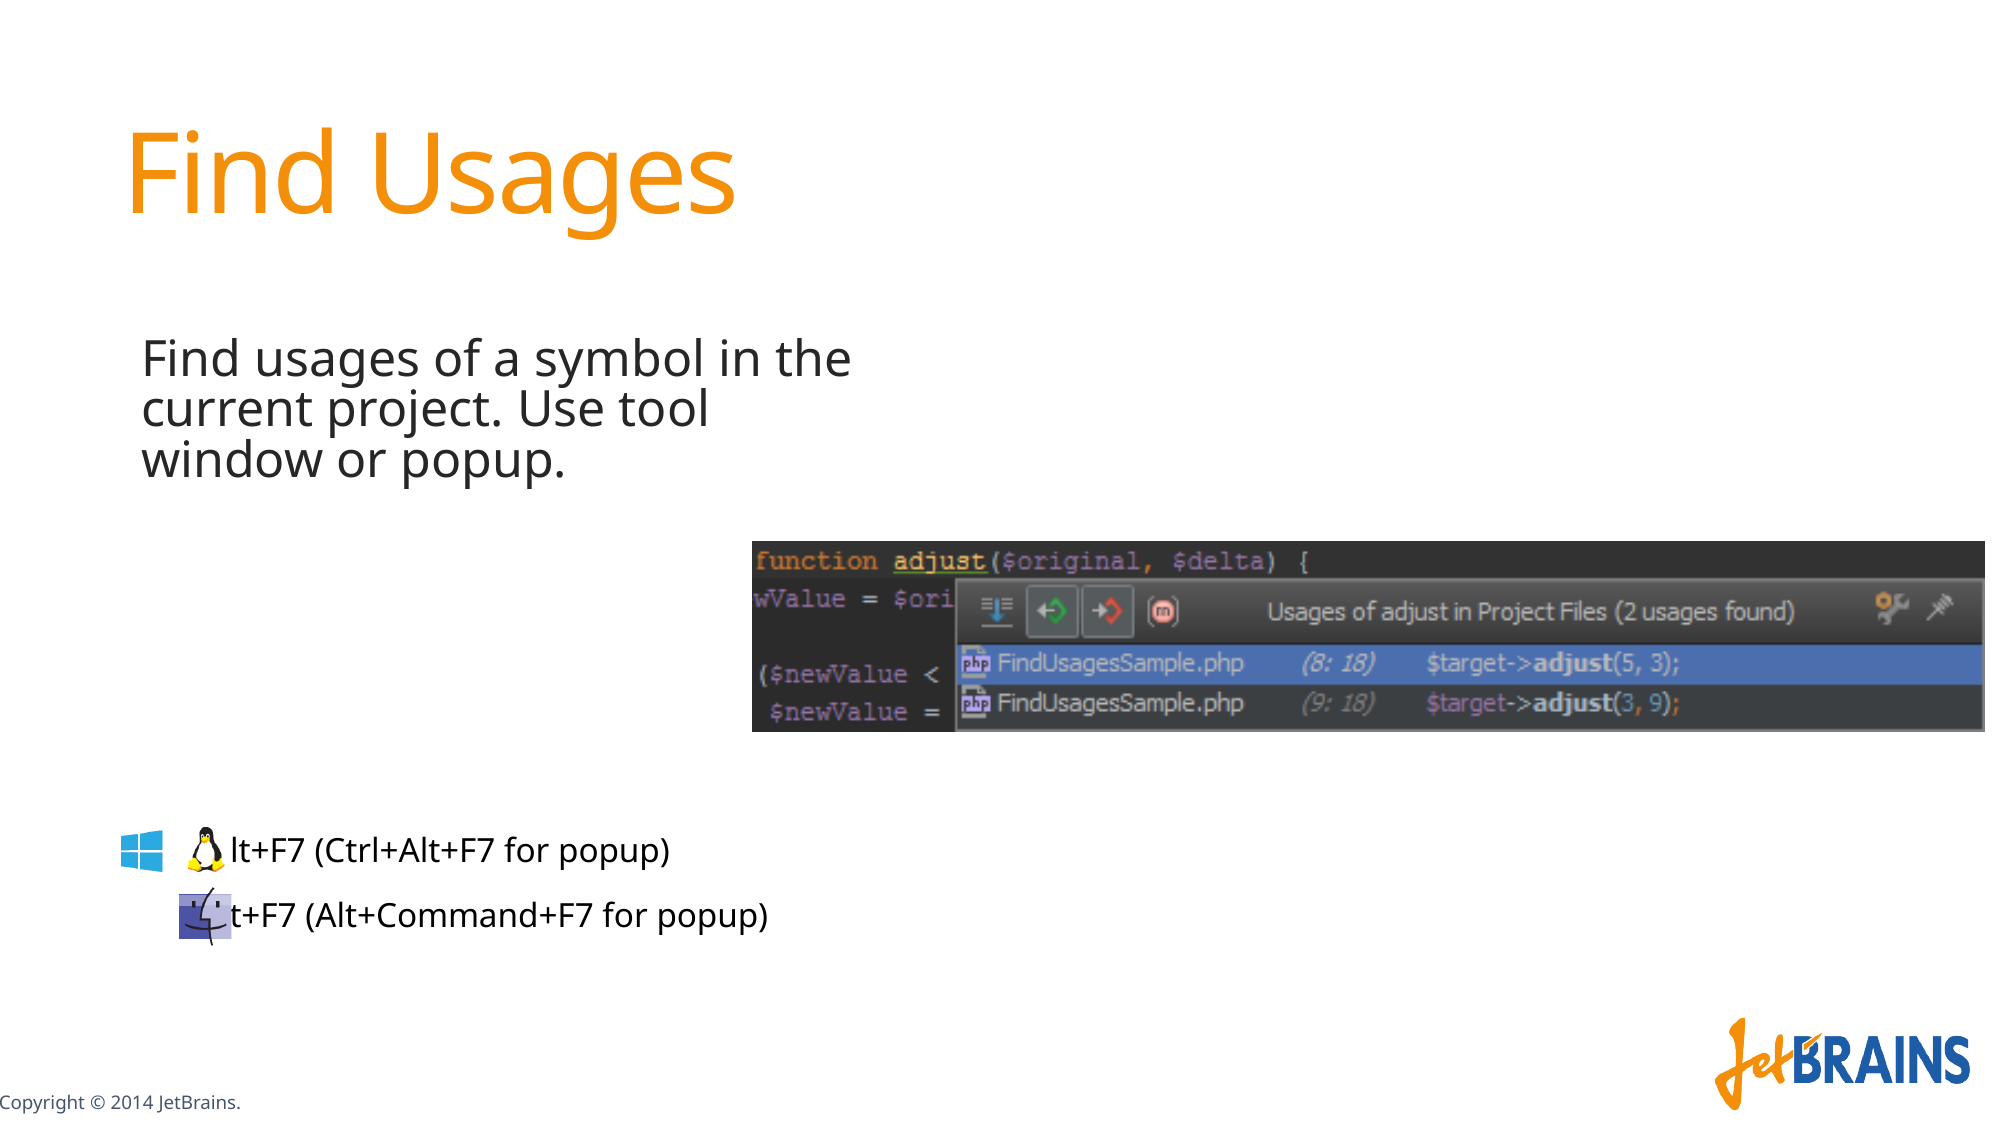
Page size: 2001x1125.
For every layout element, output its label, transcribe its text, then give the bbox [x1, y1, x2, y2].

text_box Alt+F7 (Alt+Command+F7 for popup) [232, 887, 784, 942]
text_box Alt+F7 (Ctrl+Alt+F7 for popup) [232, 821, 686, 877]
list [752, 541, 1985, 733]
list Find usages of a symbol in the current project. Use tool window or popup. [111, 327, 876, 946]
picture [1715, 1014, 1972, 1113]
picture [120, 818, 232, 946]
title Find Usages [107, 55, 1875, 304]
